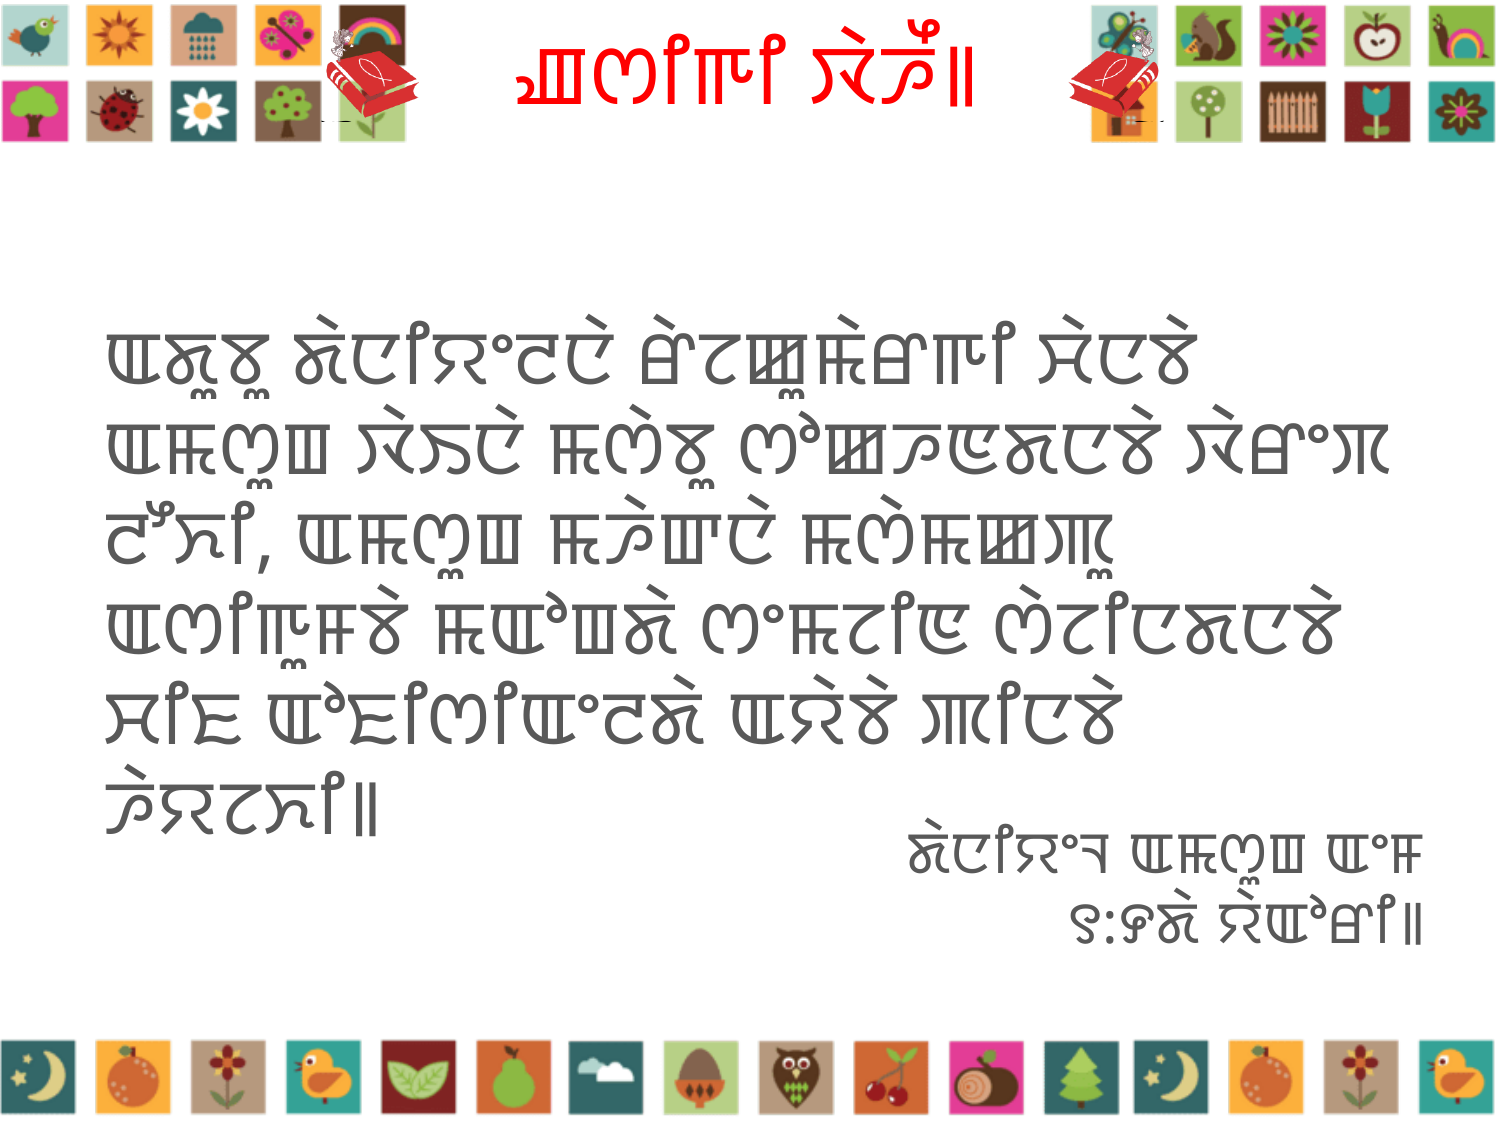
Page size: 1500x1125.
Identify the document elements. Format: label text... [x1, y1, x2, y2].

picture [0, 3, 451, 150]
text_box ꯑꯗꯨꯕꯨ ꯗꯥꯅꯤꯌꯦꯂꯅꯥ ꯔꯥꯖꯀꯨꯃꯥꯔꯒꯤ ꯆꯥꯅꯕꯥ ꯑꯃꯁꯨꯡ ꯋꯥꯏꯅꯥ ꯃꯁꯥꯕꯨ ꯁꯣꯀꯍꯟꯗꯅꯕꯥ ꯋꯥꯔꯦꯞ ꯂꯧꯈꯤ, ꯑꯃꯁꯨꯡ ꯃꯍꯥꯛꯅꯥ ꯃꯁꯥꯃꯀꯄꯨ ꯑꯁꯤꯒꯨꯝꯕꯥ ꯃꯑꯣꯡꯗꯥ ꯁꯦꯃꯖꯤꯟ ꯁꯥꯖꯤꯅꯗꯅꯕꯥ ꯆꯤꯐ ꯑꯣꯐꯤꯁꯤꯑꯦꯂꯗꯥ ꯑꯌꯥꯕꯥ ꯄꯤꯅꯕꯥ ꯍꯥꯌꯖꯈꯤ꯫ [88, 302, 1436, 858]
text_box ꯗꯥꯅꯤꯌꯦꯜ ꯑꯃꯁꯨꯡ ꯑꯦꯝ ꯱:꯸ꯗꯥ ꯌꯥꯑꯣꯔꯤ꯫ [808, 807, 1441, 963]
text_box ꯉꯁꯤꯒꯤ ꯋꯥꯍꯩ꯫ [448, 13, 1038, 129]
picture [1037, 3, 1500, 150]
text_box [0, 1028, 1500, 1118]
